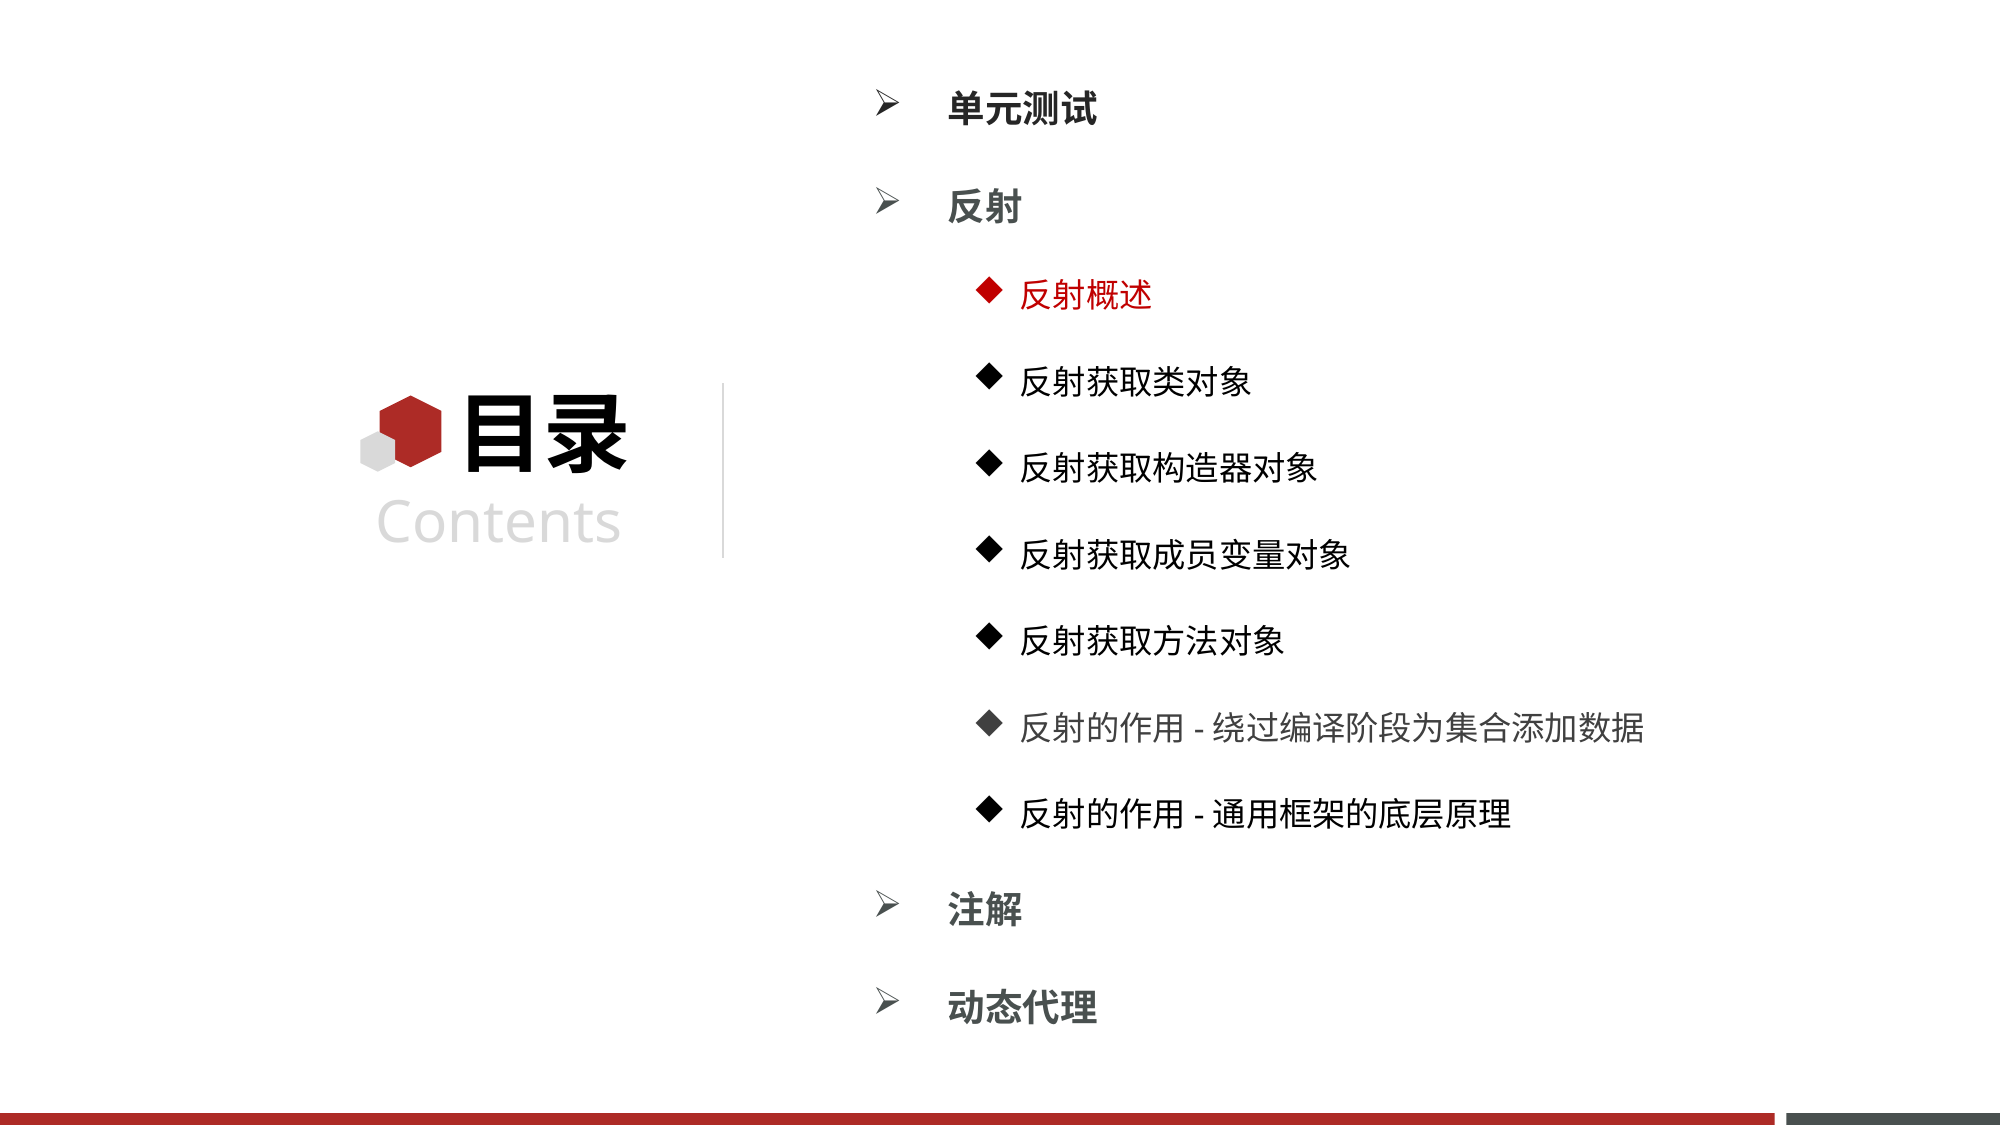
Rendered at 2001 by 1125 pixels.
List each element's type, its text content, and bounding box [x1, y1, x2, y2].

list 单元测试 反射 反射概述 反射获取类对象 反射获取构造器对象 反射获取成员变量对象 反射获取方法对象 反射的作用-绕过编译阶段为集合添加数据 反射的作用-通用框架的底层原理 注解 动态代理 [858, 152, 1827, 917]
